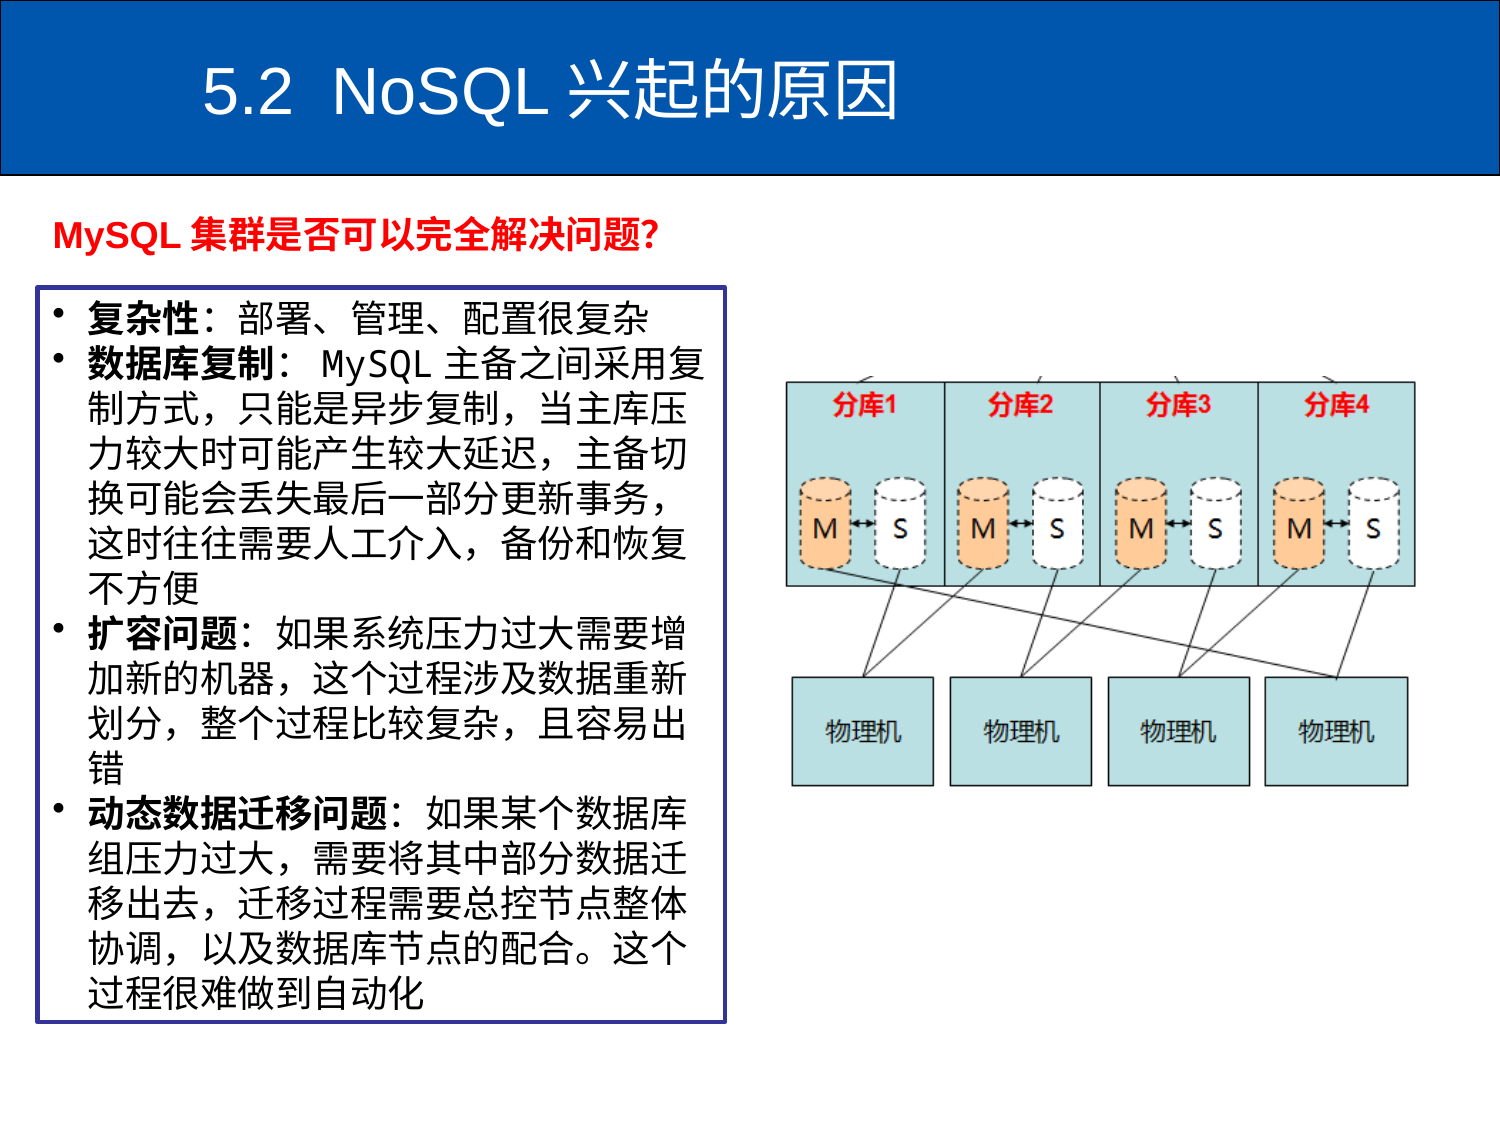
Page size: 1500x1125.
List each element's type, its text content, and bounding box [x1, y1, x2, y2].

picture [712, 376, 1477, 788]
text_box 复杂性：部署、管理、配置很复杂 数据库复制：MySQL主备之间采用复制方式，只能是异步复制，当主库压力较大时可能产生较大延迟，主备切换可能会丢失最后一部分更新事务，这时往往需要人工介入，备份和恢复不方便 扩容问题：如果系统压力过大需要增加新的机器，这个过程涉及数据重新划分，整个过程比较复杂，且容易出错 动态数据迁移问题：如果某个数据库组压力过大，需要将其中部分数据迁移出去，迁移过程需要总控节点整体协调，以及数据库节点的配合。这个过程很难做到自动化 [35, 285, 727, 1024]
title 5.2 NoSQL兴起的原因 [187, 12, 1500, 163]
text_box MySQL集群是否可以完全解决问题？ [37, 203, 694, 264]
